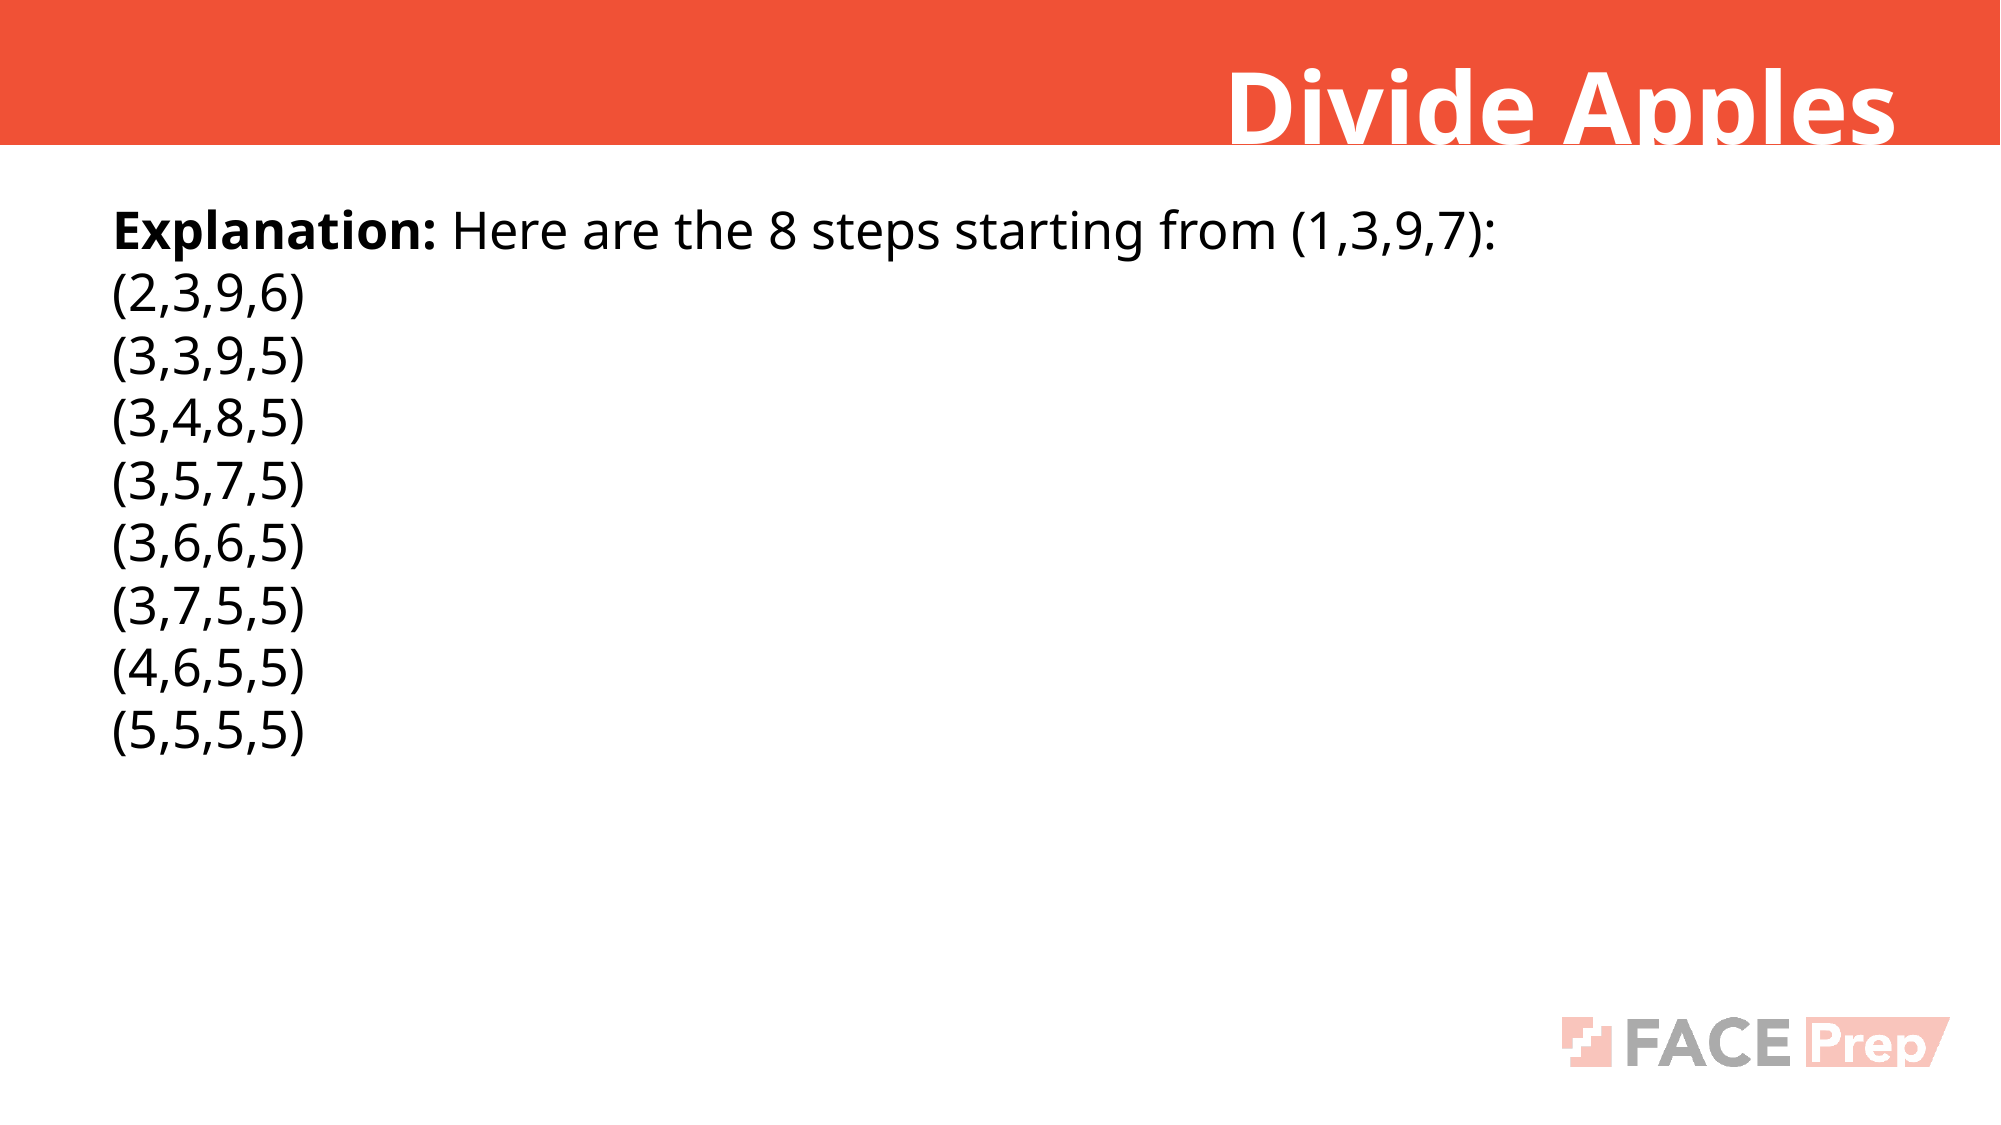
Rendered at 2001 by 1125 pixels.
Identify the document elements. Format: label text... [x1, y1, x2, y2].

text_box Explanation: Here are the 8 steps starting from (1,3,9,7): (2,3,9,6) (3,3,9,5) (3,4,8,5) (3,5,7,5) (3,6,6,5) (3,7,5,5) (4,6,5,5) (5,5,5,5) [98, 189, 1895, 767]
picture [1562, 1017, 1950, 1067]
text_box [0, 0, 2000, 146]
text_box Divide Apples [31, 37, 1914, 173]
